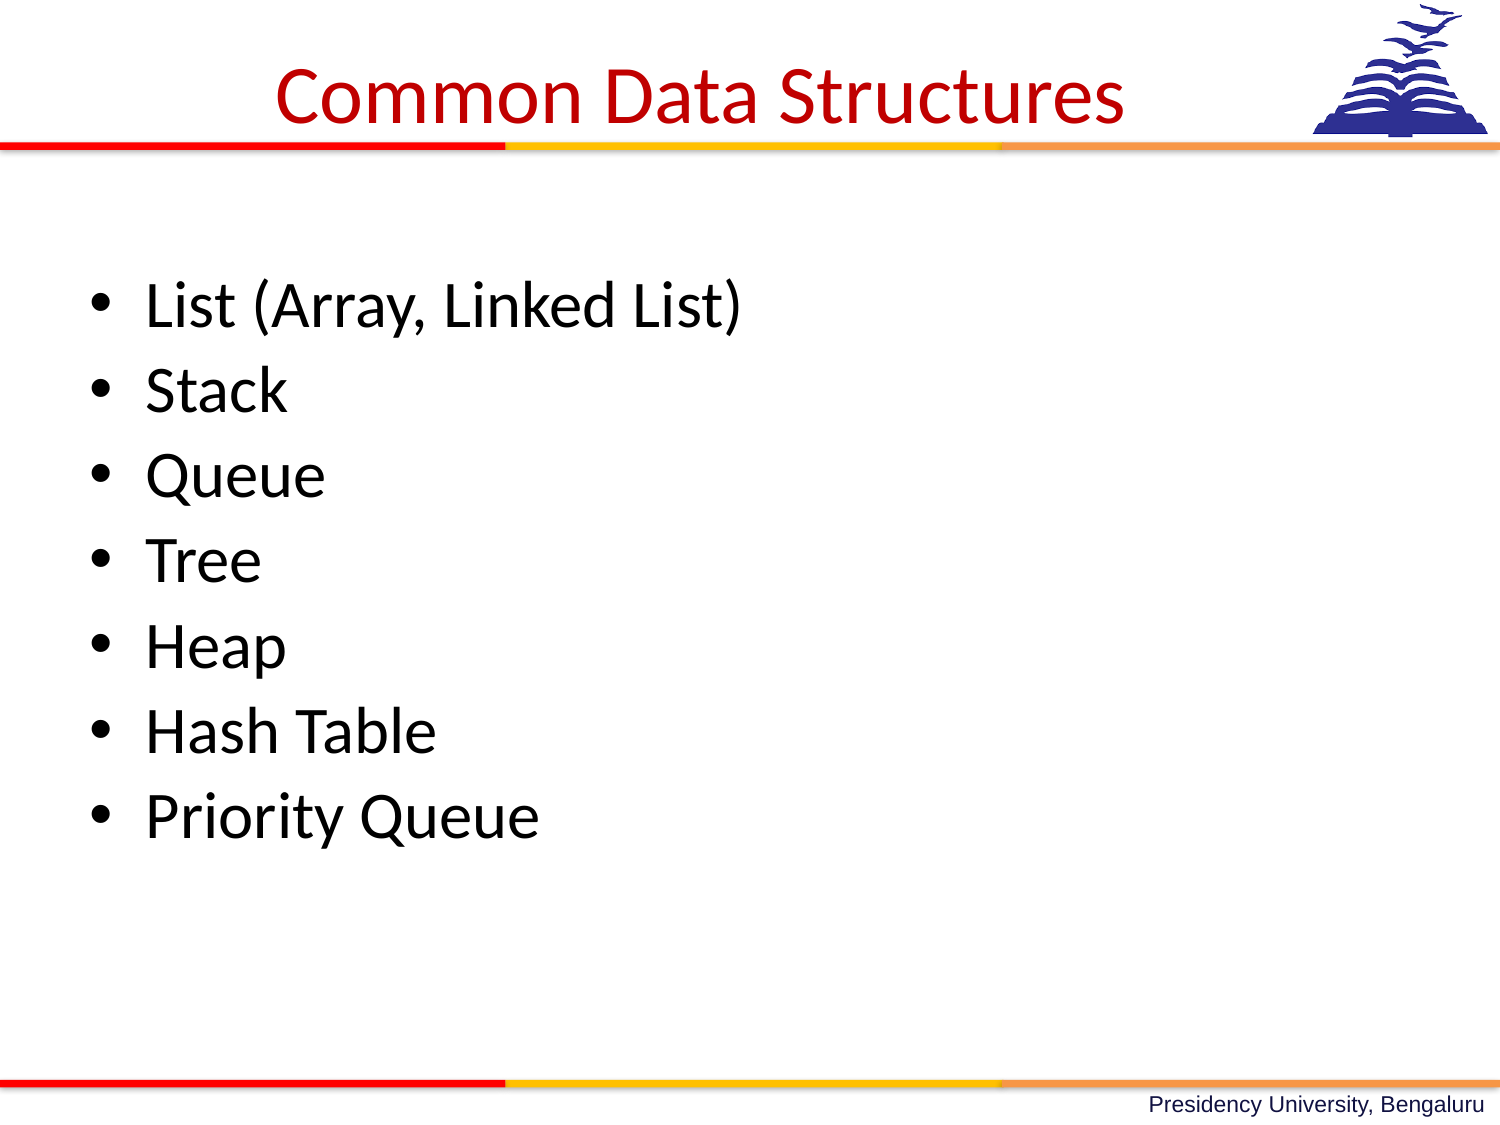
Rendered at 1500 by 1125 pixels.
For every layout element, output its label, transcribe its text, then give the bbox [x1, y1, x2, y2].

picture [1312, 4, 1488, 138]
text_box List (Array, Linked List) Stack Queue Tree Heap Hash Table Priority Queue [74, 262, 1425, 1000]
text_box Common Data Structures [26, 32, 1376, 126]
